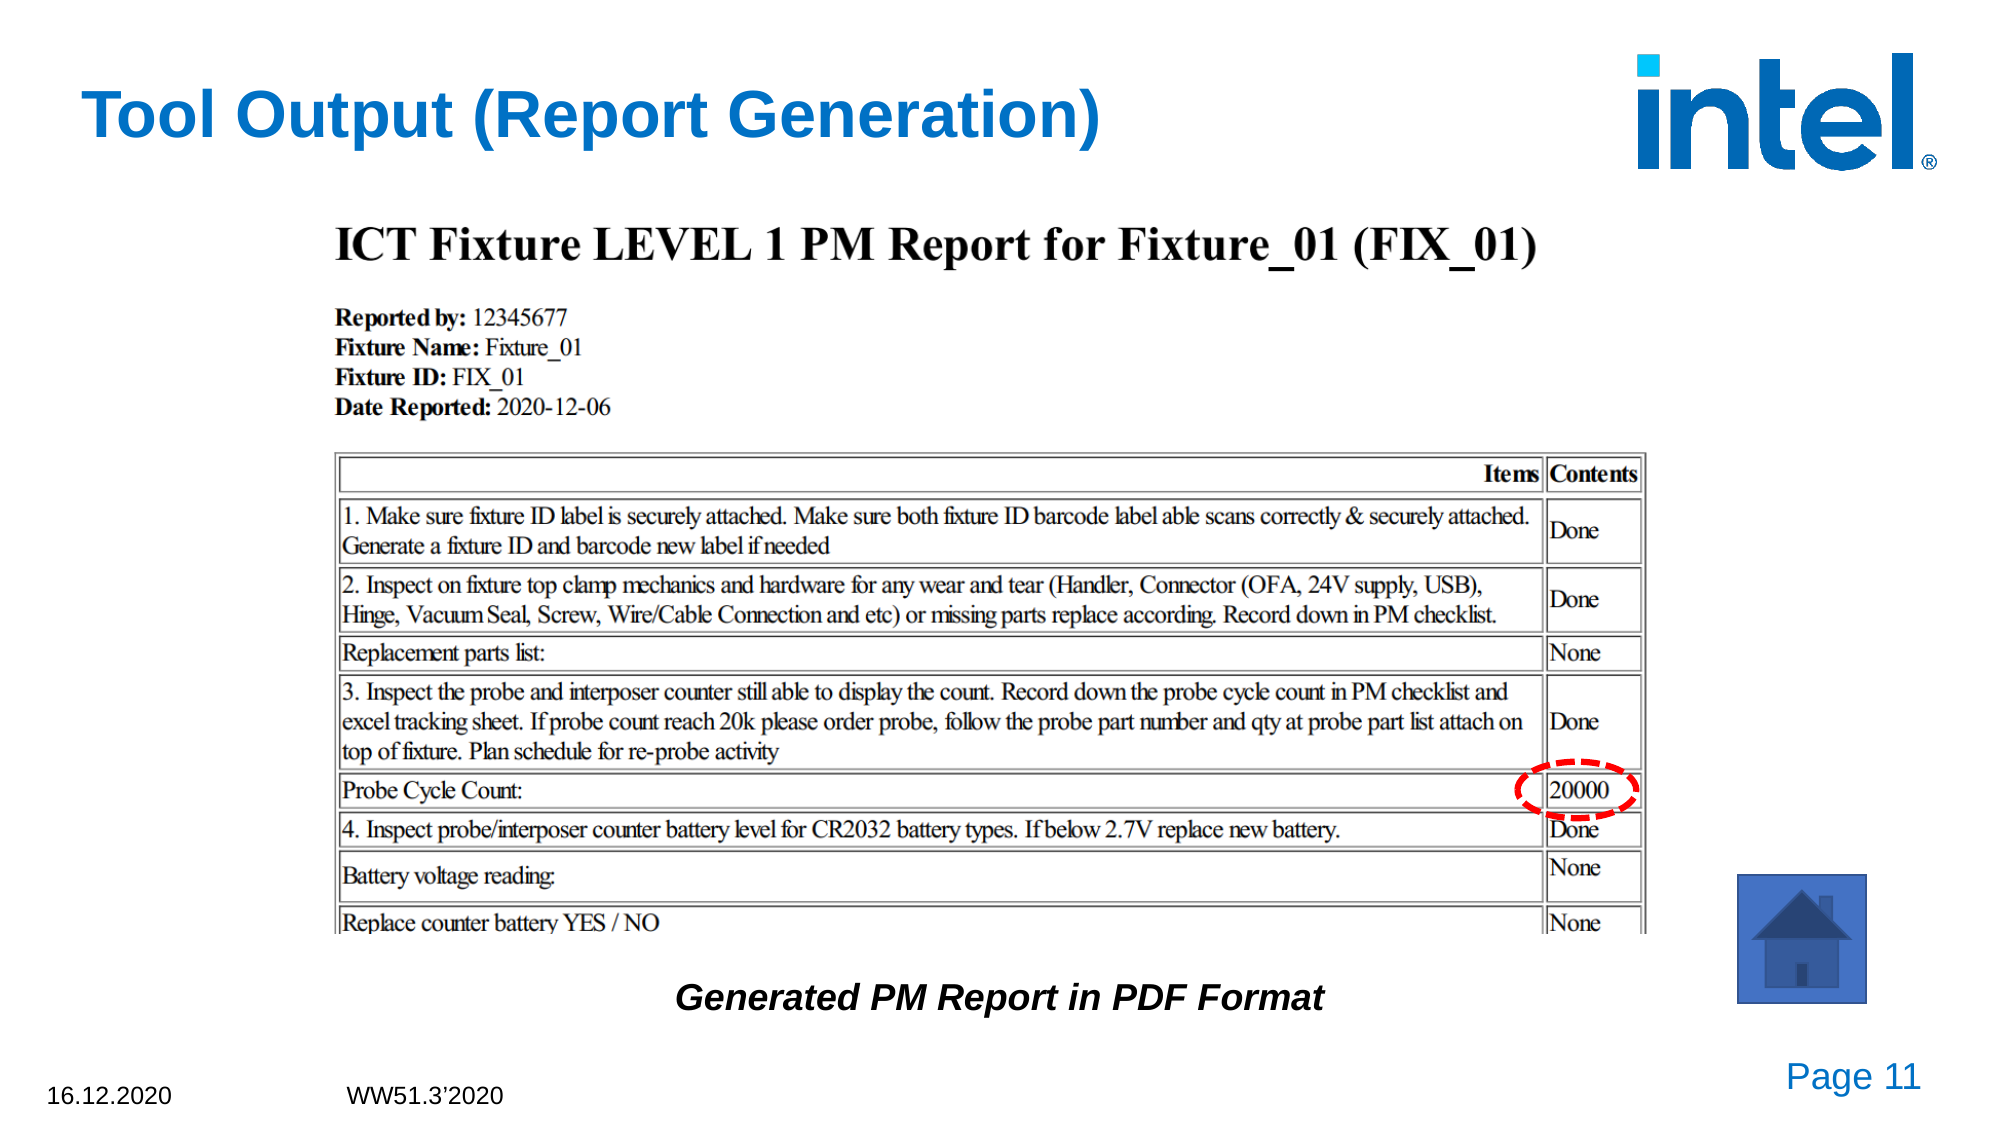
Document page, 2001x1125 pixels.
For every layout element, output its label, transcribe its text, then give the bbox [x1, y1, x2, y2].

text_box Tool Output (Report Generation) [66, 63, 1118, 159]
picture [294, 191, 1706, 934]
picture [1636, 50, 1938, 173]
text_box 16.12.2020 WW51.3’2020 [31, 1065, 604, 1125]
slide_number Page 11 [1487, 1044, 1938, 1105]
text_box [1737, 874, 1867, 1004]
text_box Generated PM Report in PDF Format [660, 965, 1340, 1026]
